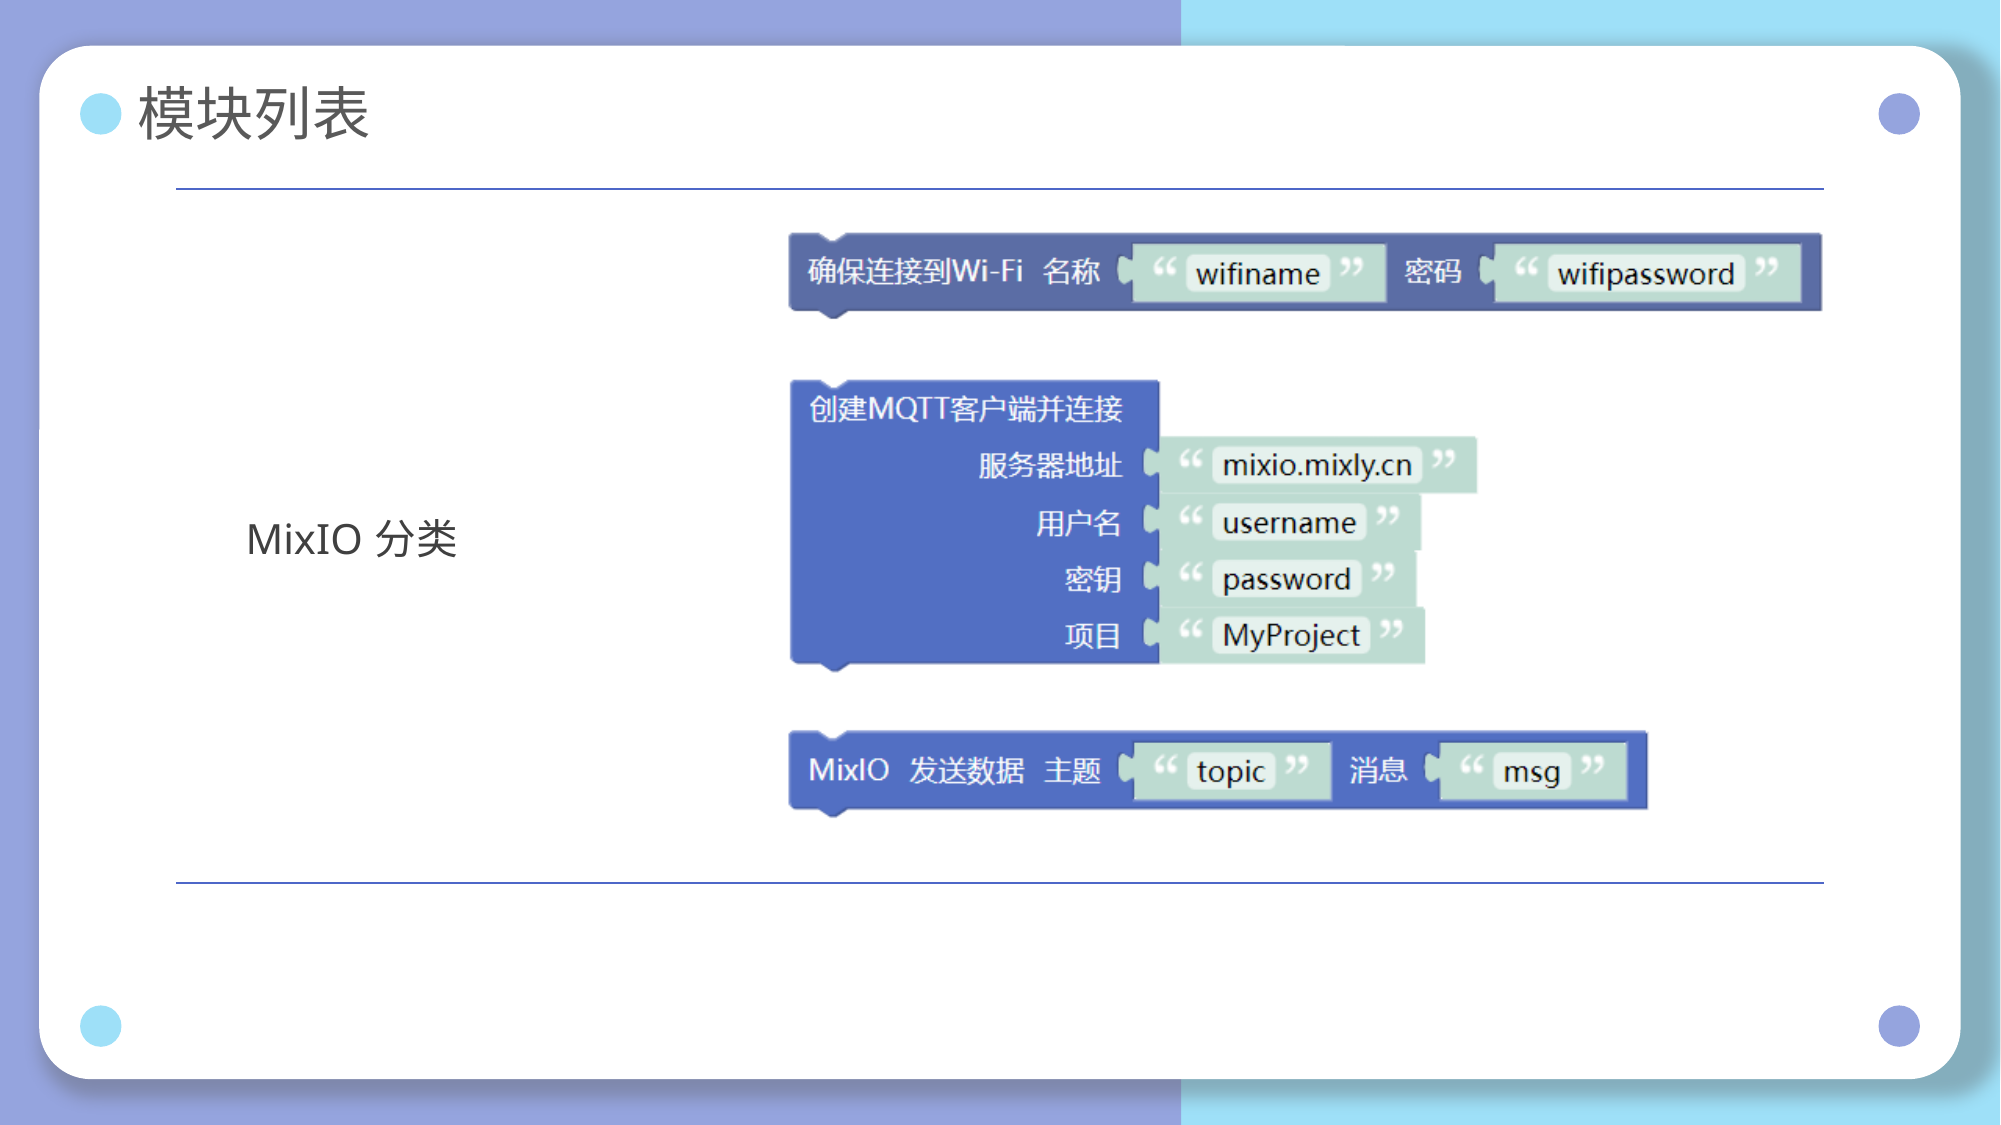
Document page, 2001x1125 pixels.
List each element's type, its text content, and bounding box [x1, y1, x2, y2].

table_header MixIO分类 [176, 190, 527, 882]
table_header [527, 190, 1824, 882]
title 模块列表 [137, 77, 976, 157]
picture [770, 208, 1840, 840]
